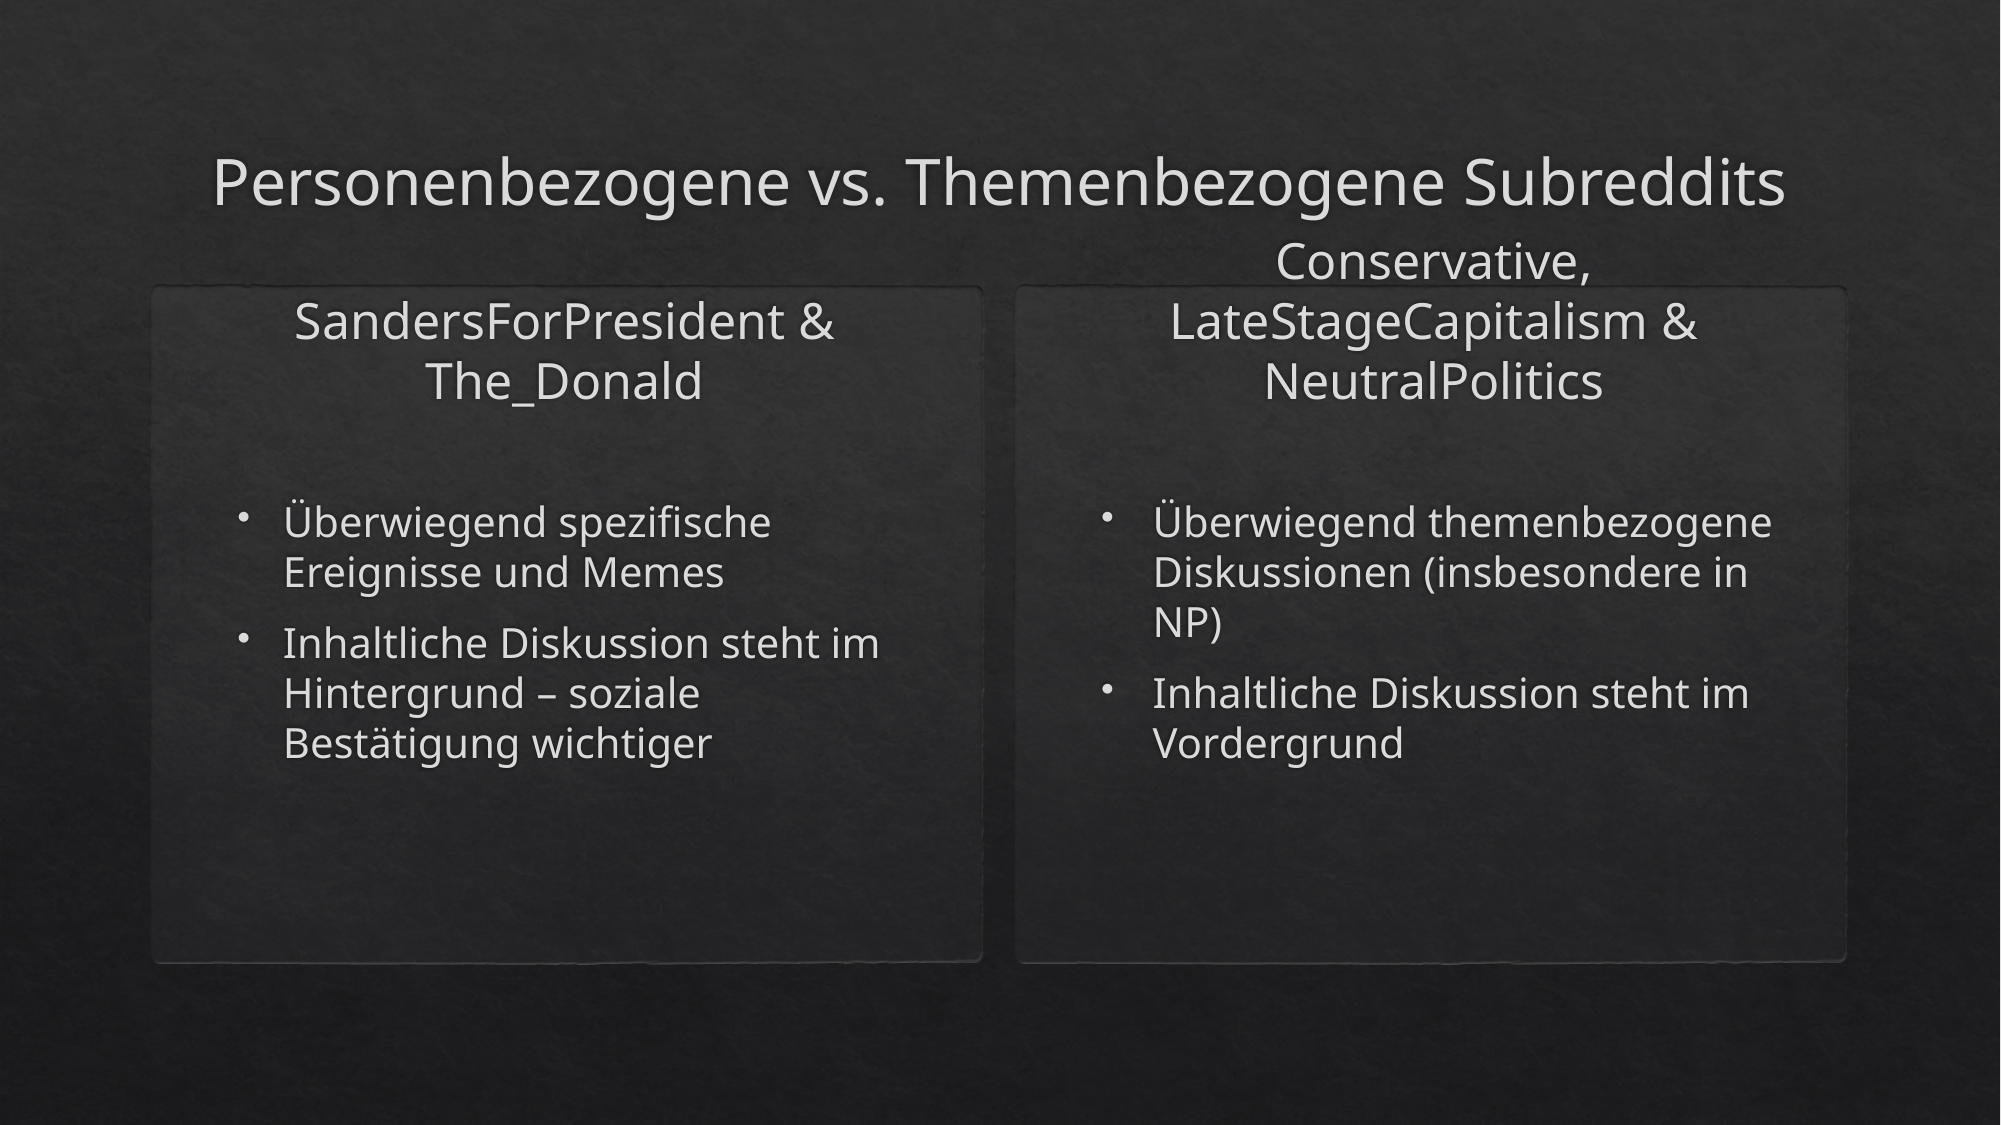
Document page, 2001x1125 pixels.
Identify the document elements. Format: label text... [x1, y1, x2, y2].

list Überwiegend themenbezogene Diskussionen (insbesondere in NP) Inhaltliche Diskussion steht im Vordergrund [1081, 488, 1836, 950]
list Überwiegend spezifische Ereignisse und Memes Inhaltliche Diskussion steht im Hintergrund – soziale Bestätigung wichtiger [149, 488, 965, 950]
picture [1013, 284, 1849, 965]
list SandersForPresident & The_Donald [165, 301, 965, 418]
title Personenbezogene vs. Themenbezogene Subreddits [149, 99, 1849, 260]
list Conservative, LateStageCapitalism & NeutralPolitics [1032, 301, 1836, 418]
picture [149, 284, 985, 965]
